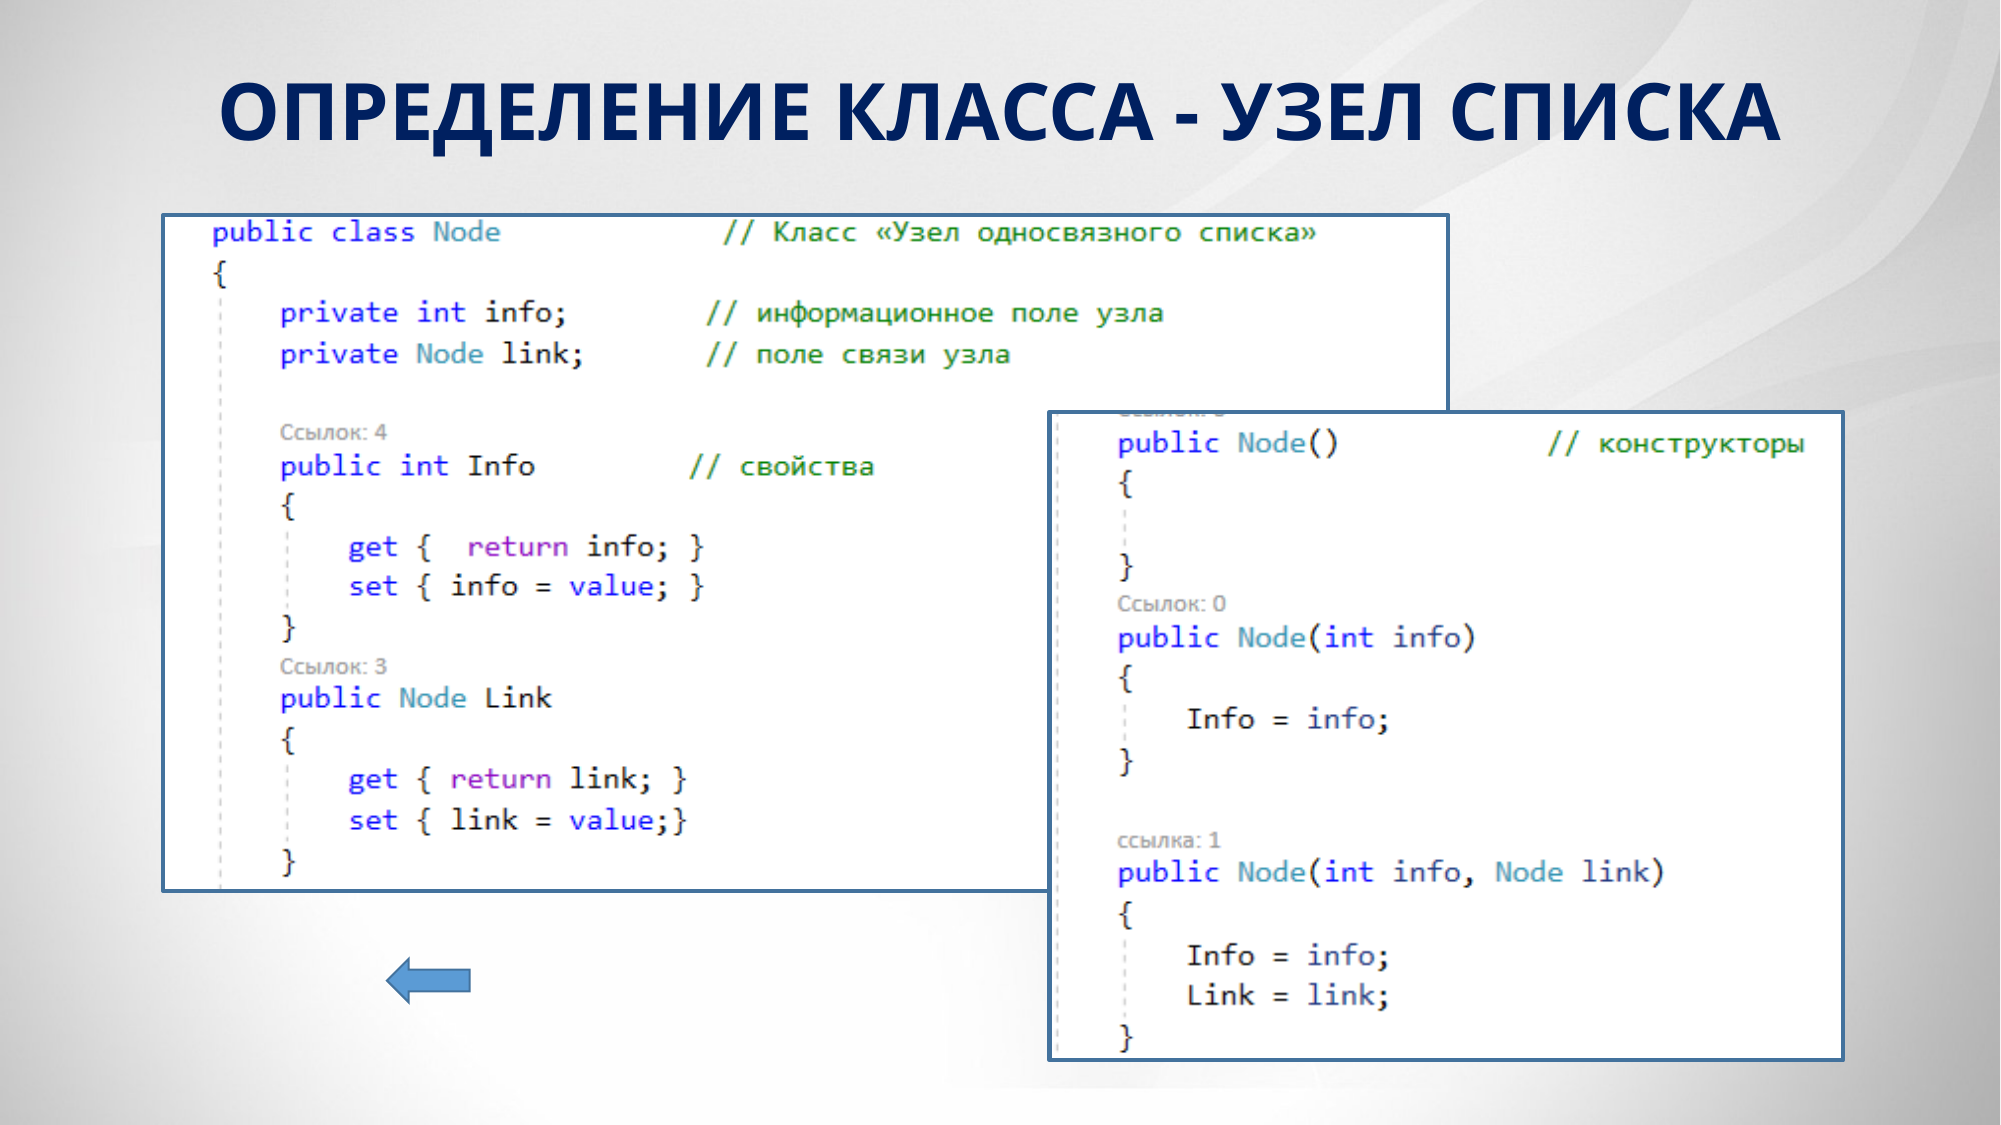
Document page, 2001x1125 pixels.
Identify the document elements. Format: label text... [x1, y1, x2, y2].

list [1051, 413, 1841, 1059]
title ОПРЕДЕЛЕНИЕ КЛАССА - УЗЕЛ СПИСКА [137, 59, 1863, 169]
picture [0, 0, 2001, 1125]
text_box [385, 956, 471, 1005]
